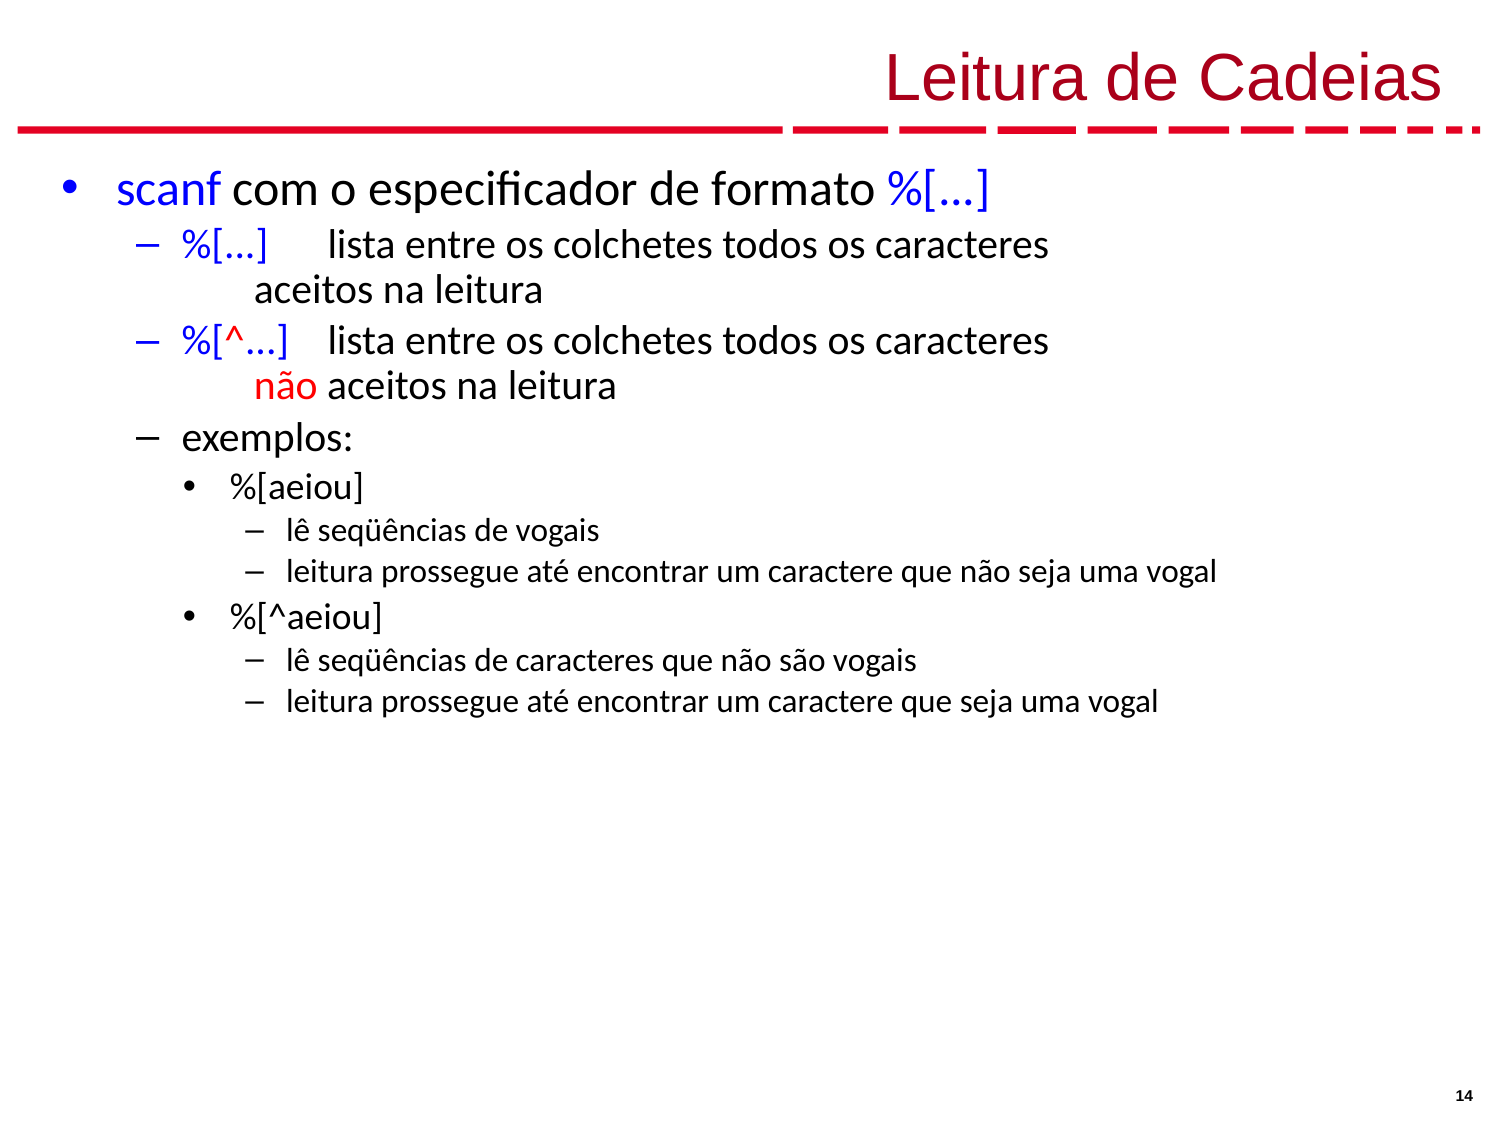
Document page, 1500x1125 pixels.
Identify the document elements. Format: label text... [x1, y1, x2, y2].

list scanf com o especificador de formato %[...] %[...] lista entre os colchetes todos os caracteres aceitos na leitura %[^...] lista entre os colchetes todos os caracteres não aceitos na leitura exemplos: %[aeiou] lê seqüências de vogais leitura prossegue até encontrar um caractere que não seja uma vogal %[^aeiou] lê seqüências de caracteres que não são vogais leitura prossegue até encontrar um caractere que seja uma vogal [45, 154, 1465, 1059]
title Leitura de Cadeias [45, 12, 1459, 122]
